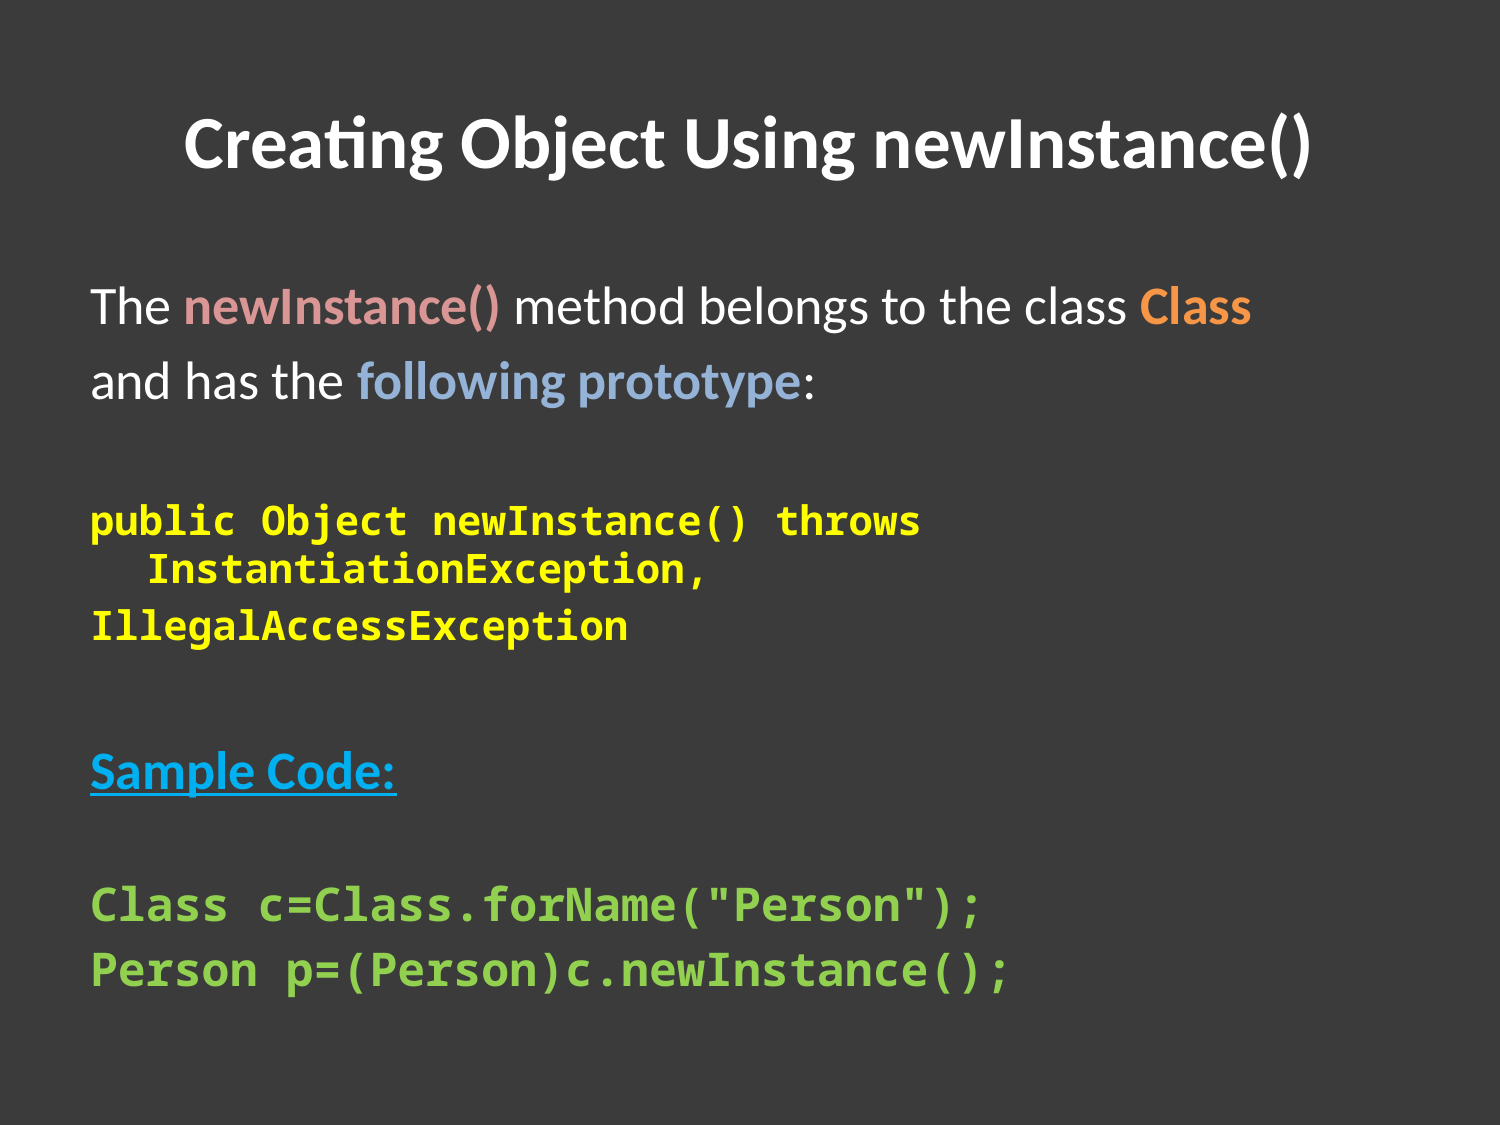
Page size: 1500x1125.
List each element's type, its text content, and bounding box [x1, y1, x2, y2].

title Creating Object Using newInstance() [75, 45, 1425, 233]
list The newInstance() method belongs to the class Class and has the following prototype: public Object newInstance() throws InstantiationException, IllegalAccessException Sample Code: Class c=Class.forName("Person"); Person p=(Person)c.newInstance(); [75, 262, 1425, 1005]
